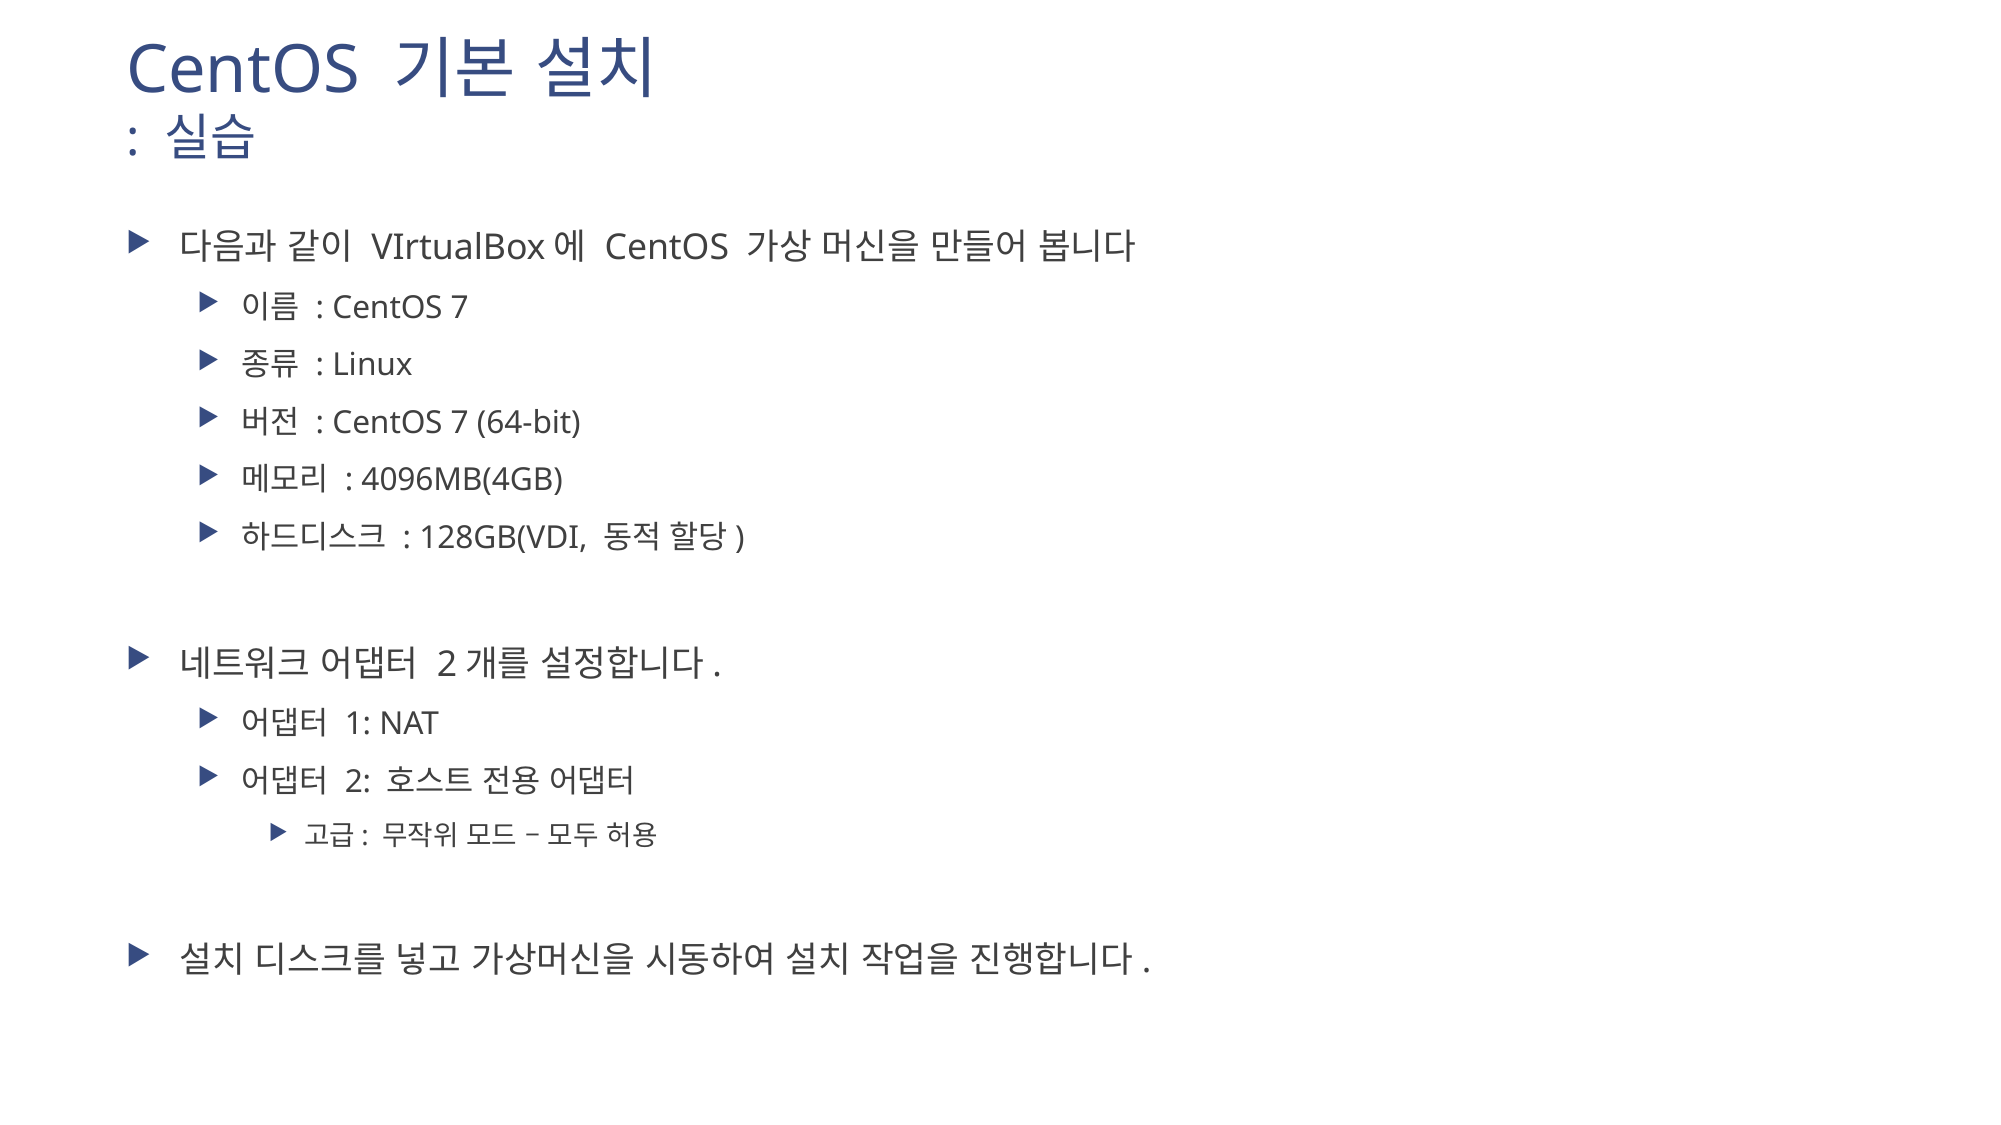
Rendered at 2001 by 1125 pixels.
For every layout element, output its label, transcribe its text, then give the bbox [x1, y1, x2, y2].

list 다음과 같이 VIrtualBox에 CentOS 가상 머신을 만들어 봅니다 이름 : CentOS 7 종류 : Linux 버전 : CentOS 7 (64-bit) 메모리 : 4096MB(4GB) 하드디스크 : 128GB(VDI, 동적 할당) 네트워크 어댑터 2개를 설정합니다. 어댑터 1: NAT 어댑터 2: 호스트 전용 어댑터 고급: 무작위 모드 – 모두 허용 설치 디스크를 넣고 가상머신을 시동하여 설치 작업을 진행합니다. [111, 216, 1522, 992]
title CentOS 기본 설치 : 실습 [111, 18, 1522, 216]
